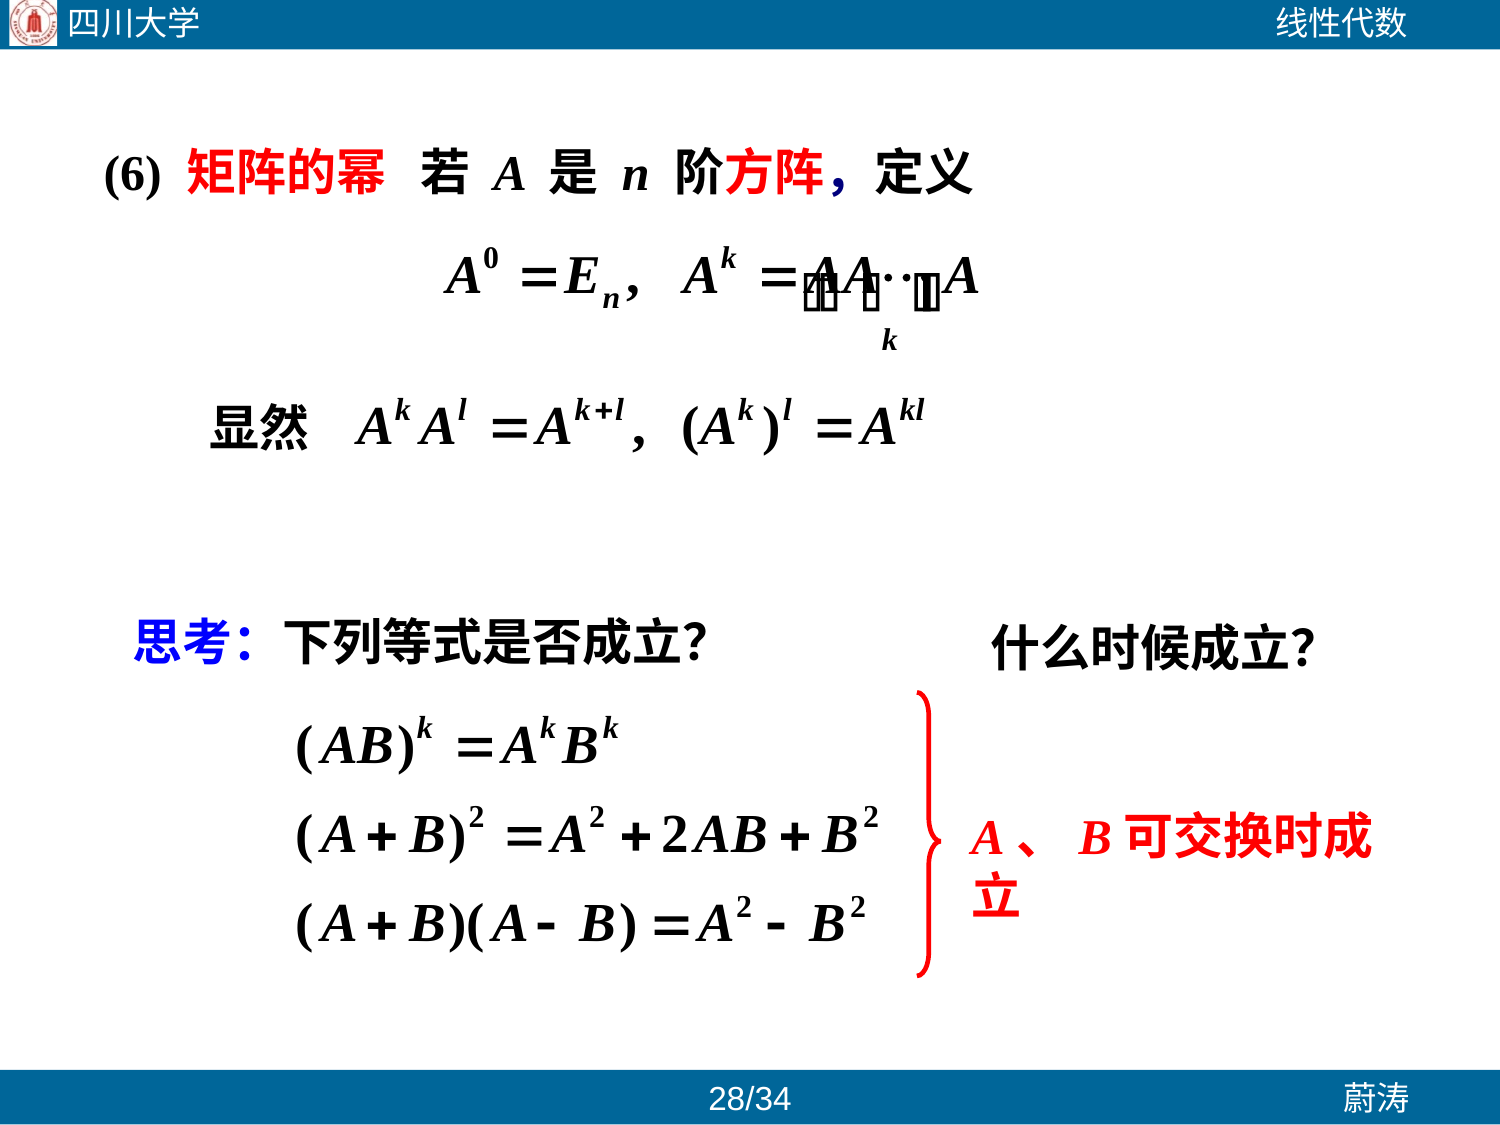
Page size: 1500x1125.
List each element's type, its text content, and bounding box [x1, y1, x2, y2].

text_box 什么时候成立？ [975, 609, 1356, 685]
text_box [916, 692, 926, 700]
text_box A、B可交换时成立 [956, 796, 1412, 932]
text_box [433, 234, 989, 362]
text_box [932, 833, 941, 849]
picture [10, 0, 57, 45]
text_box (6) 矩阵的幂 若 A 是 n 阶方阵，定义 [88, 133, 989, 208]
text_box 显然 [195, 388, 325, 464]
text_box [288, 700, 928, 968]
text_box 思考：下列等式是否成立？ [117, 602, 747, 678]
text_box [344, 384, 940, 468]
text_box 27/34 [674, 1069, 825, 1125]
